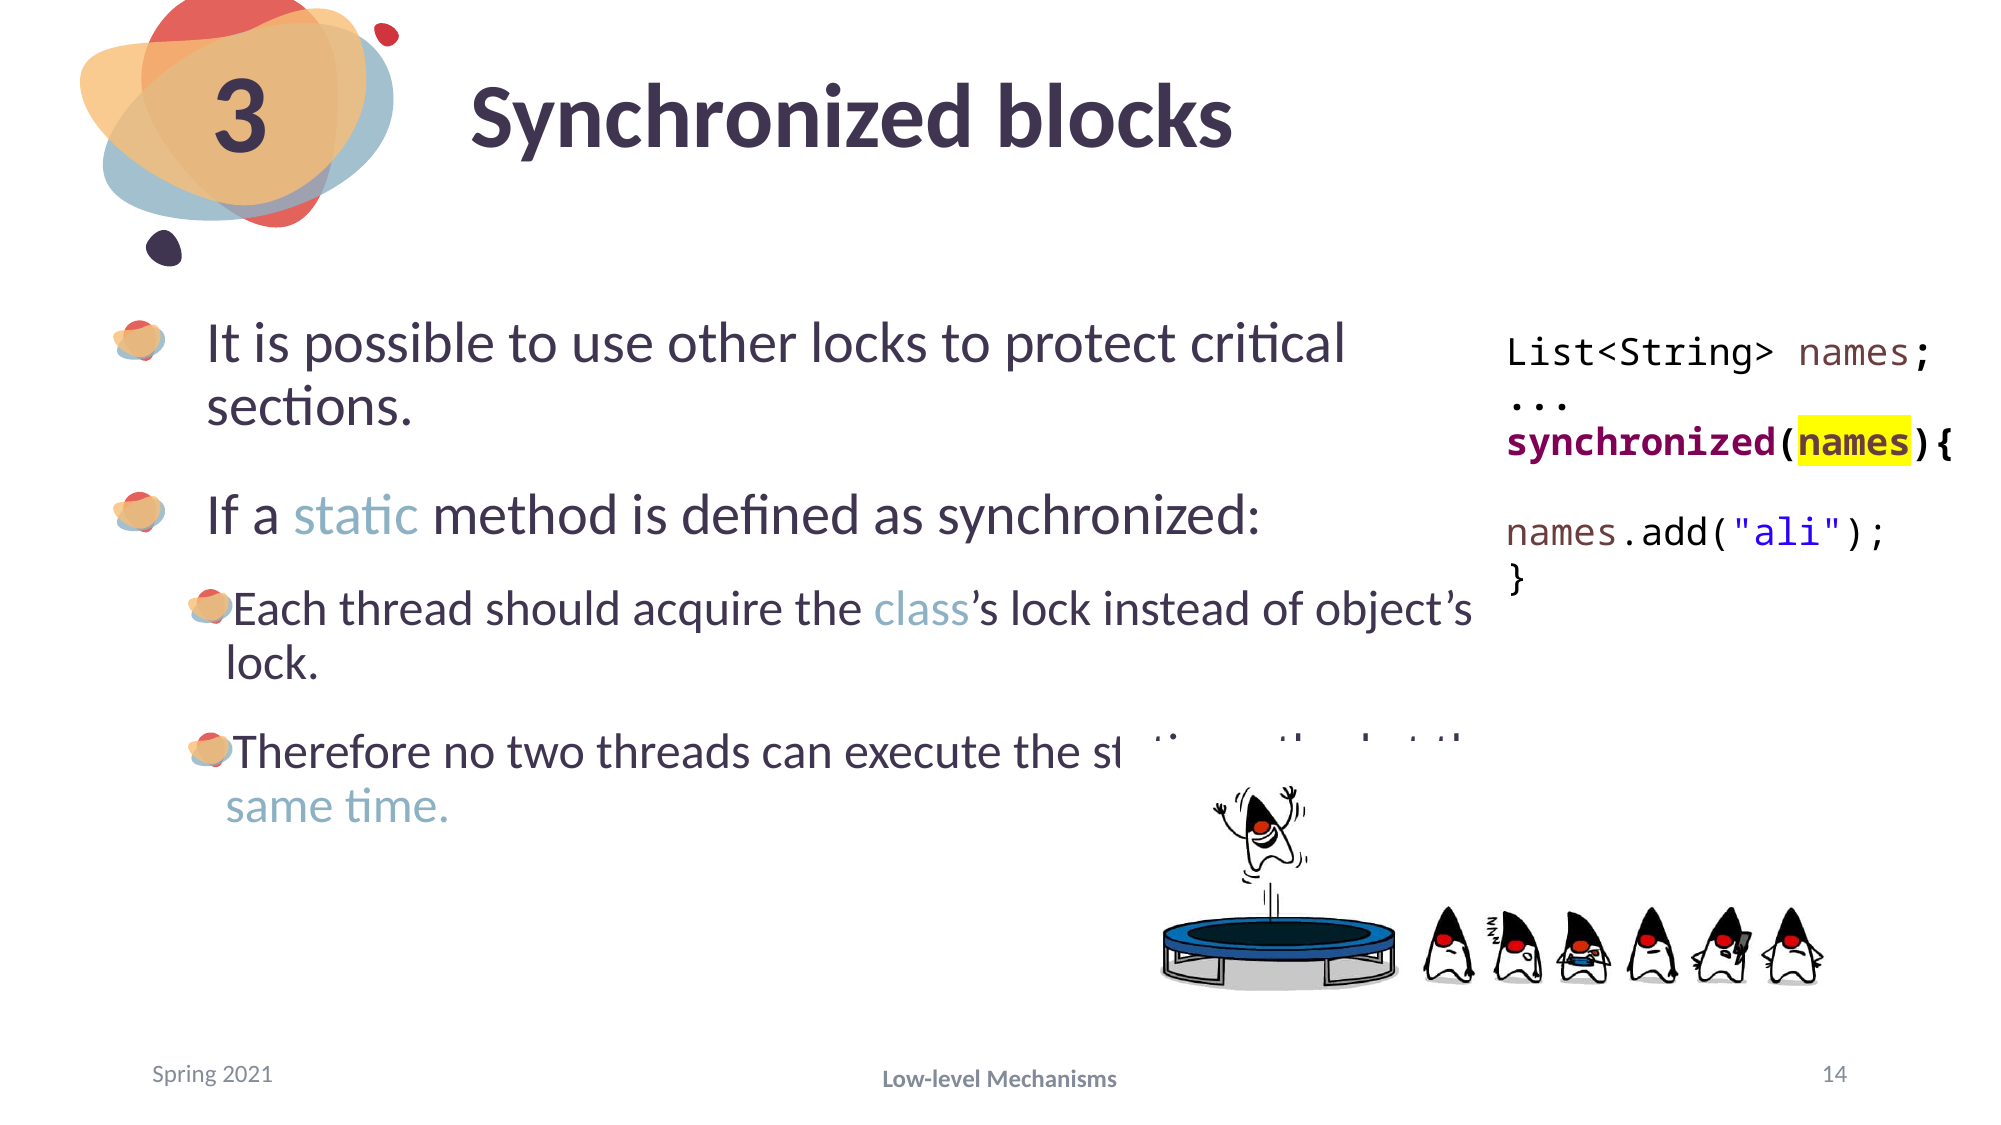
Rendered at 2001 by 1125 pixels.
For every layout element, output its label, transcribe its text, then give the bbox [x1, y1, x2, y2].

title Synchronized blocks [455, 25, 1938, 212]
picture [1120, 741, 1862, 1025]
footer Low-level Mechanisms [662, 1047, 1338, 1108]
slide_number Spring 2021 [137, 1042, 588, 1103]
list It is possible to use other locks to protect critical sections. If a static method is defined as synchronized: Each thread should acquire the class’s lock instead of object’s lock. Therefore no two threads can execute the static method at the same time. [97, 305, 1522, 864]
list 3 [144, 23, 335, 209]
text_box List<String> names; ... synchronized(names){ names.add("ali"); } [1491, 320, 1987, 605]
slide_number 14 [1412, 1042, 1863, 1103]
